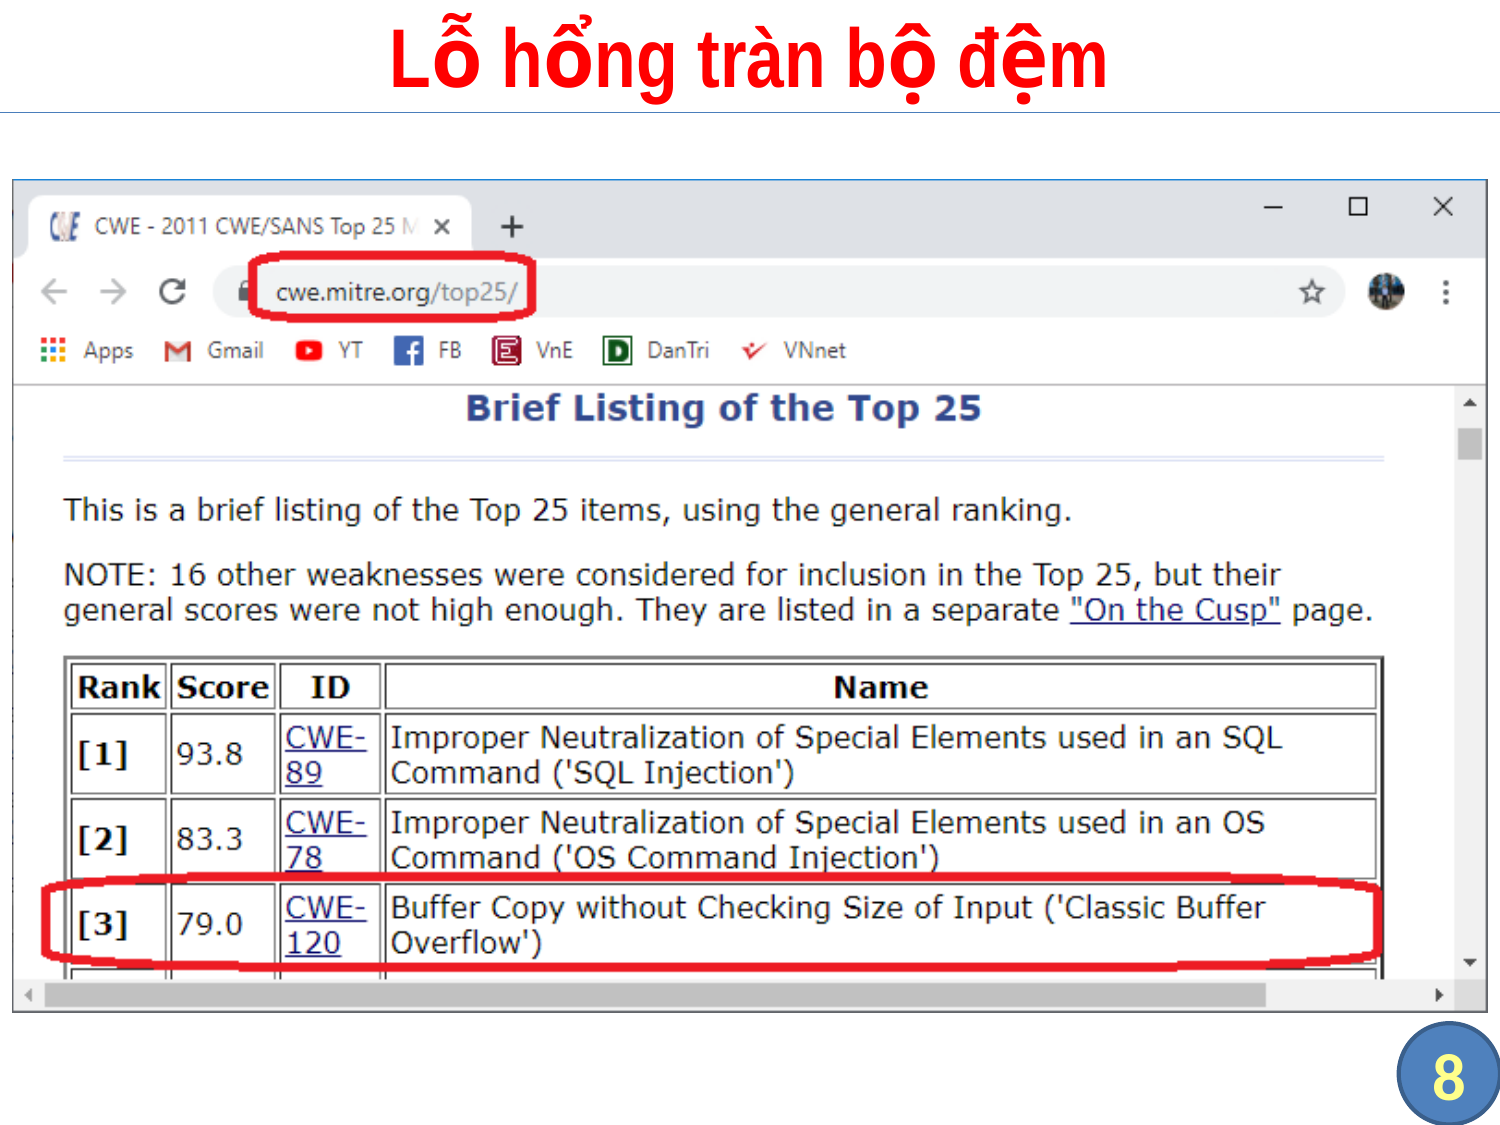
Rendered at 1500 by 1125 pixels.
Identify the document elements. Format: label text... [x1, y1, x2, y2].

title Lỗ hổng tràn bộ đệm [0, 0, 1500, 113]
slide_number 8 [1399, 1023, 1500, 1125]
picture [12, 179, 1488, 1013]
